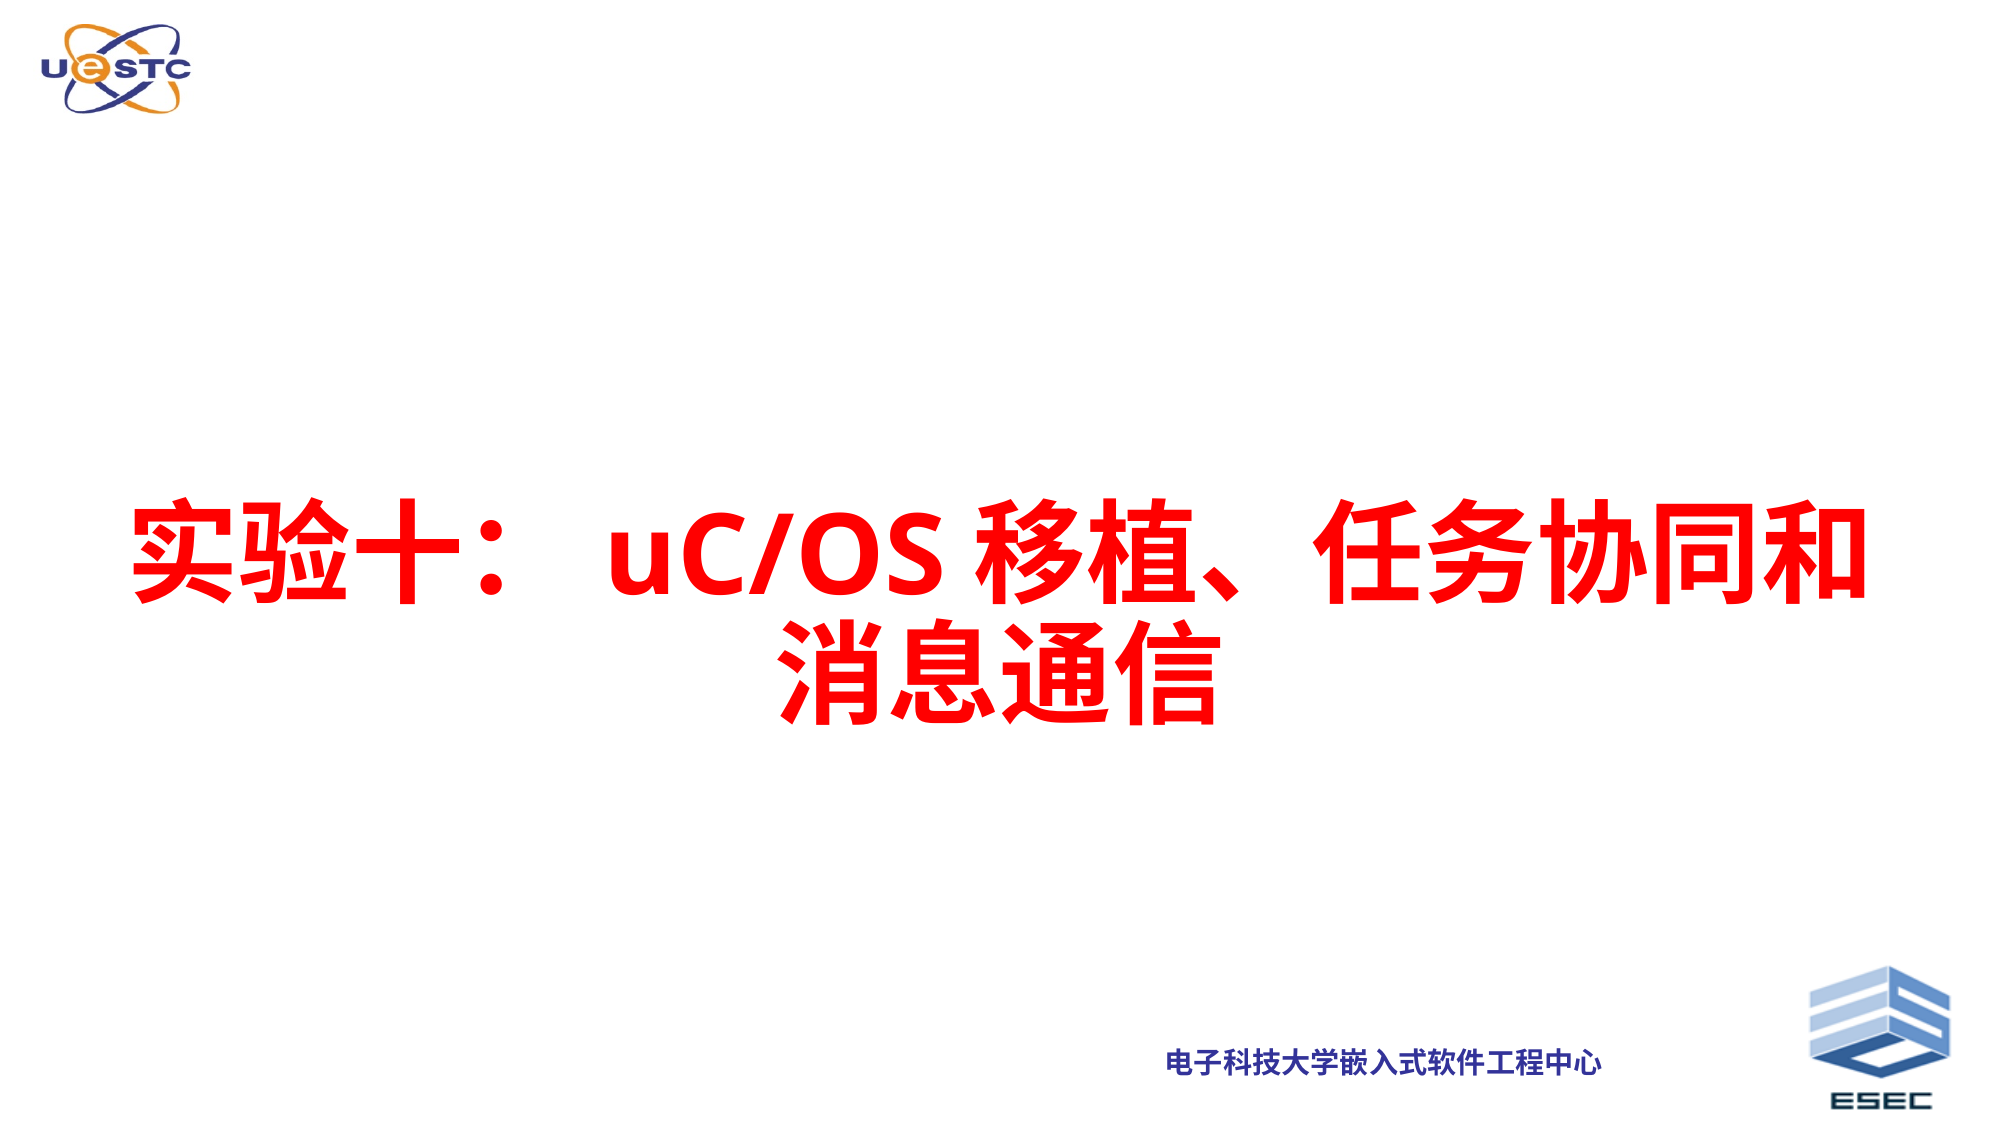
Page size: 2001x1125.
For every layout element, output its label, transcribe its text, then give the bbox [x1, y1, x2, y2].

picture [33, 24, 200, 116]
title 实验十：uC/OS移植、任务协同和消息通信 [99, 44, 1901, 1072]
picture [1766, 949, 2000, 1125]
